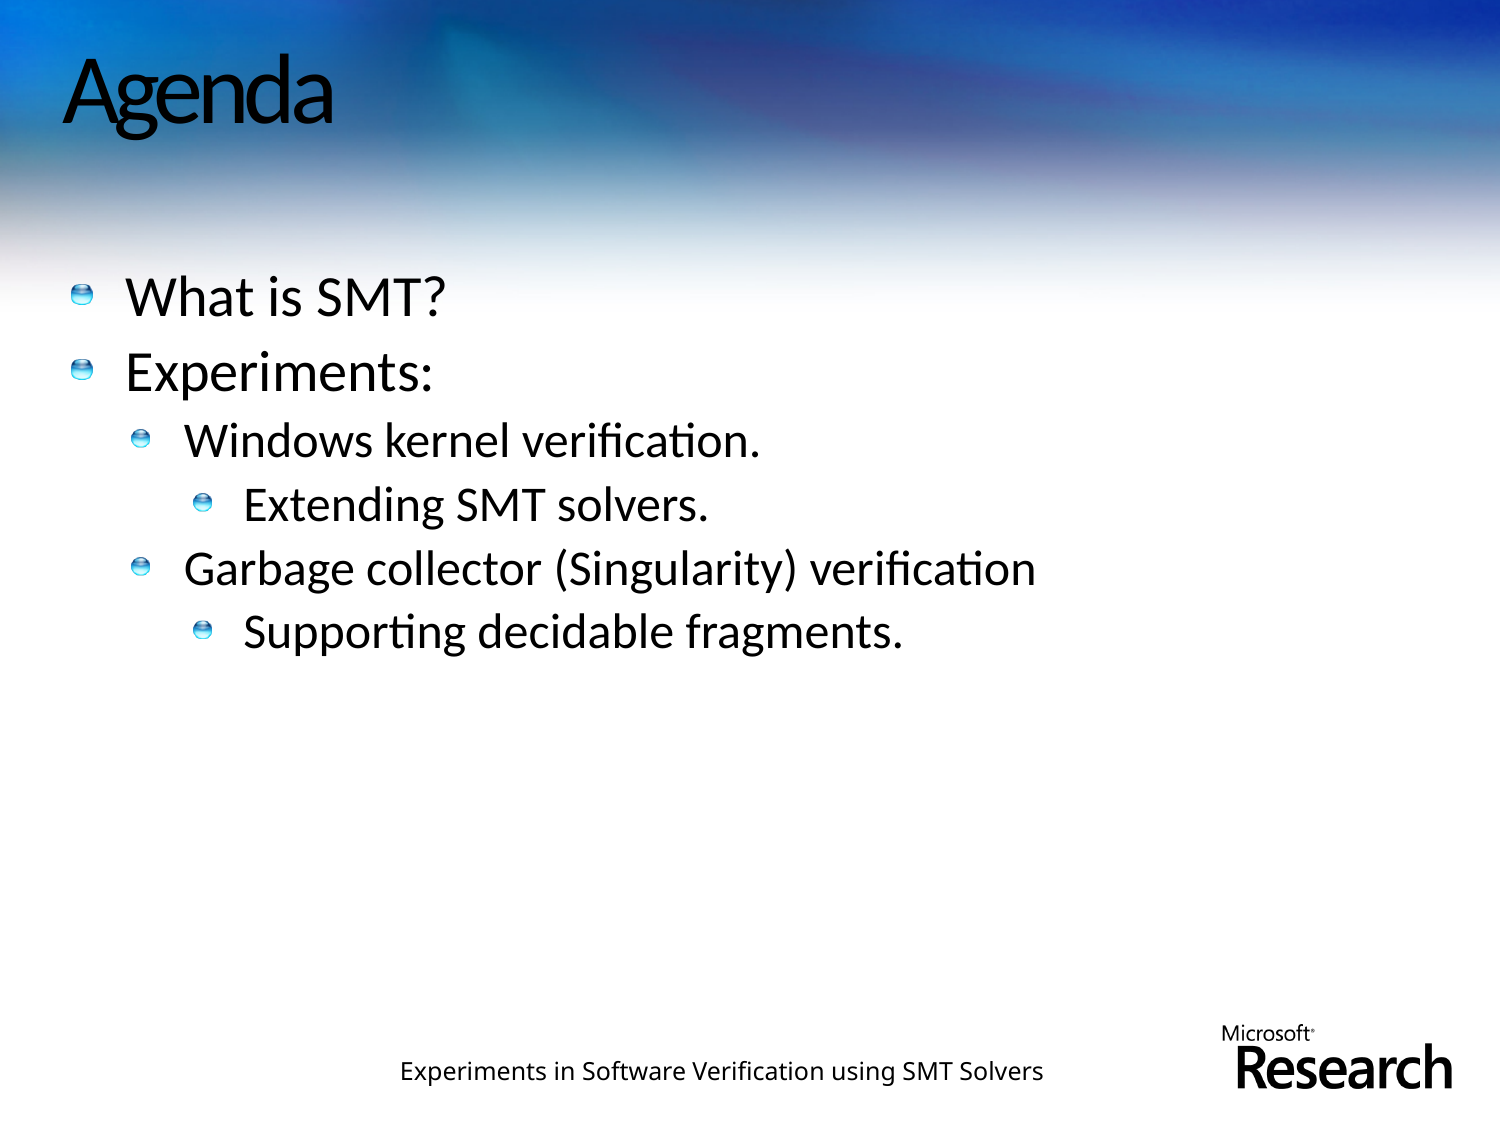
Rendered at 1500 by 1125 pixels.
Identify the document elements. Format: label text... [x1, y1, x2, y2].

title Agenda [62, 37, 1438, 148]
footer Experiments in Software Verification using SMT Solvers [349, 1042, 1096, 1103]
list What is SMT? Experiments: Windows kernel verification. Extending SMT solvers. Garbage collector (Singularity) verification Supporting decidable fragments. [62, 266, 1438, 675]
picture [0, 0, 1500, 1125]
